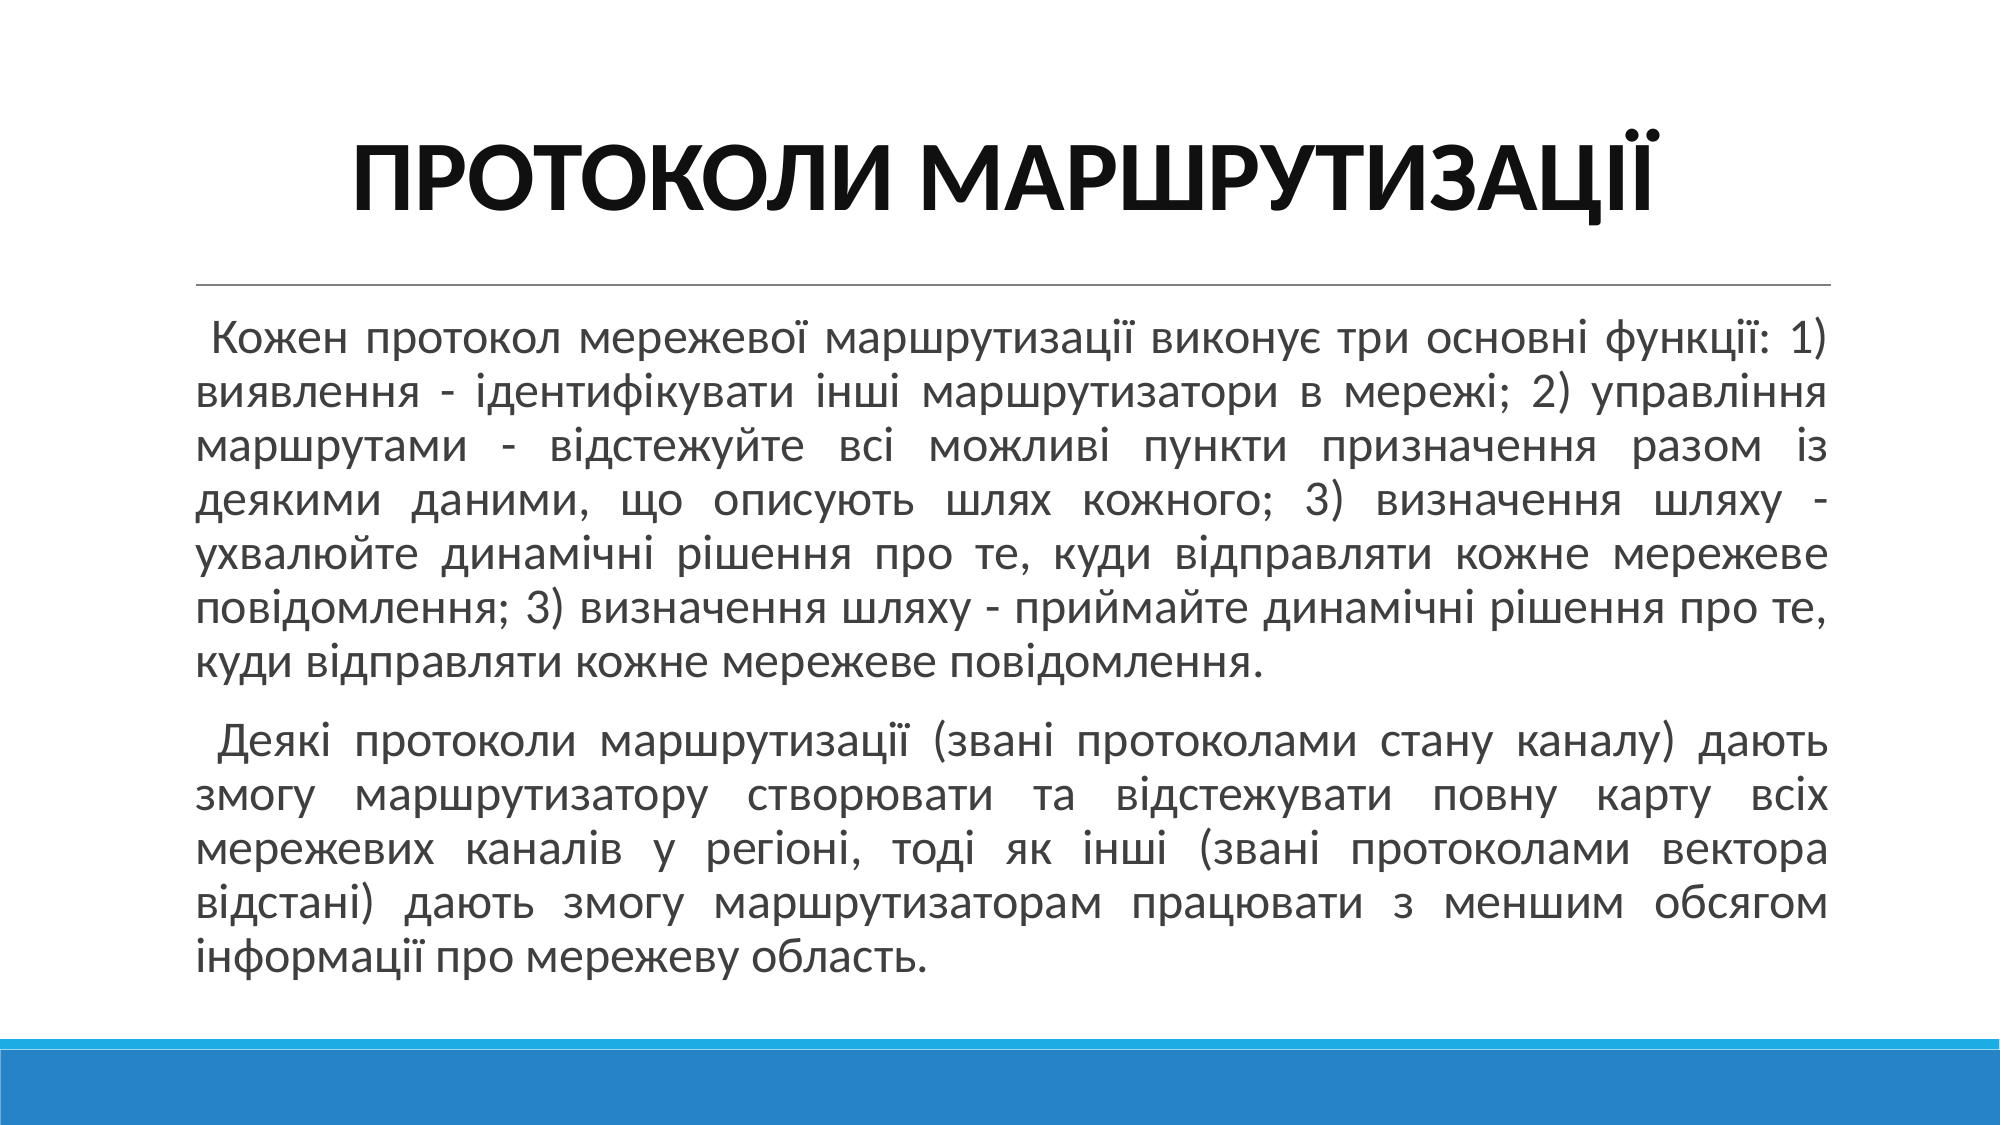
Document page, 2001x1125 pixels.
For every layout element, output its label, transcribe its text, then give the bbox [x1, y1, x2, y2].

title ПРОТОКОЛИ МАРШРУТИЗАЦІЇ [180, 0, 1830, 238]
list Кожен протокол мережевої маршрутизації виконує три основні функції: 1) виявлення - ідентифікувати інші маршрутизатори в мережі; 2) управління маршрутами - відстежуйте всі можливі пункти призначення разом із деякими даними, що описують шлях кожного; 3) визначення шляху - ухвалюйте динамічні рішення про те, куди відправляти кожне мережеве повідомлення; 3) визначення шляху - приймайте динамічні рішення про те, куди відправляти кожне мережеве повідомлення. Деякі протоколи маршрутизації (звані протоколами стану каналу) дають змогу маршрутизатору створювати та відстежувати повну карту всіх мережевих каналів у регіоні, тоді як інші (звані протоколами вектора відстані) дають змогу маршрутизаторам працювати з меншим обсягом інформації про мережеву область. [180, 302, 1830, 1125]
